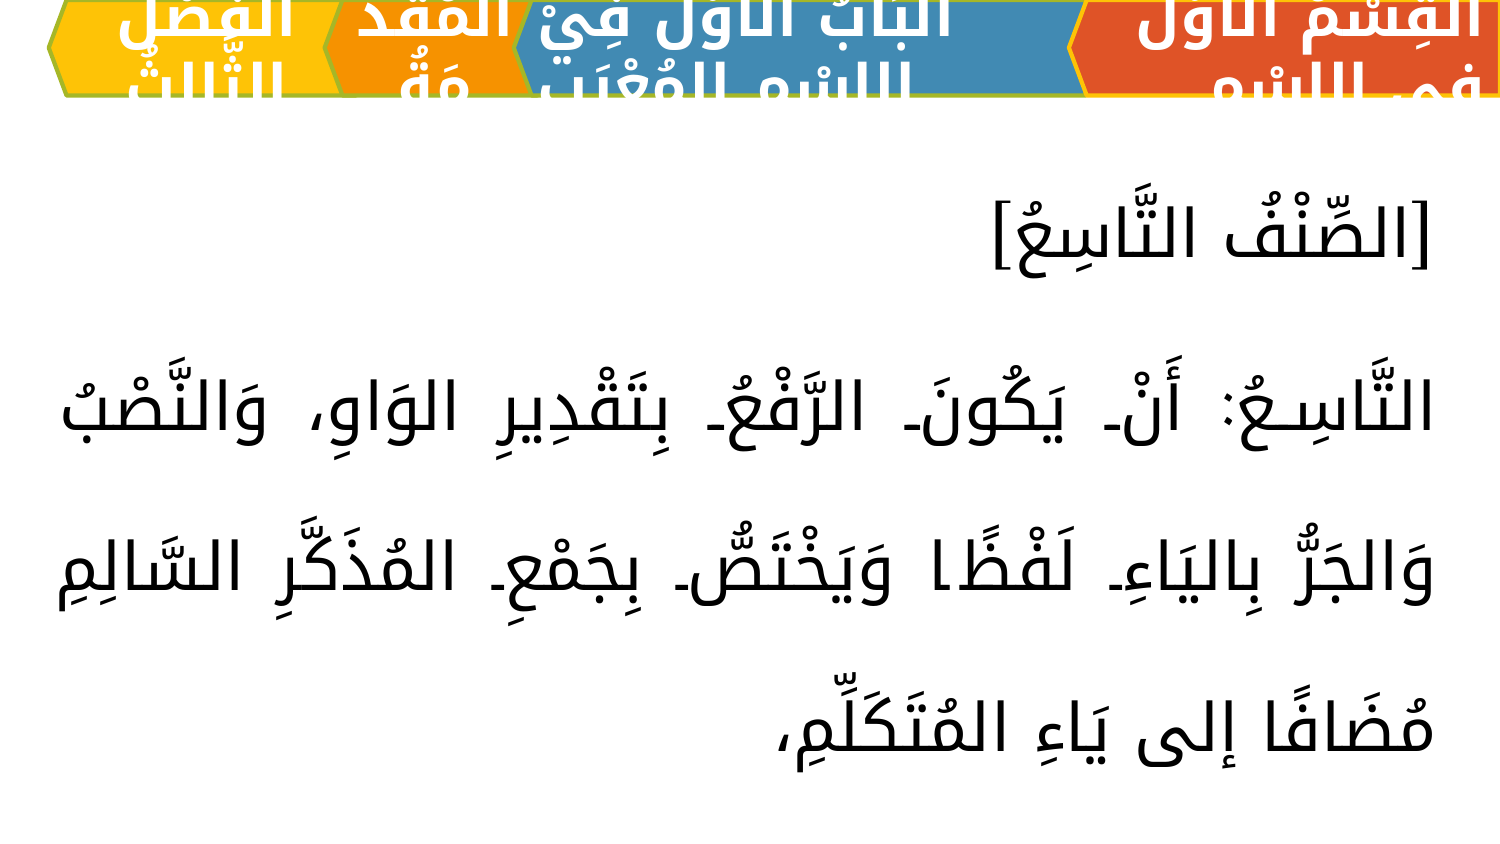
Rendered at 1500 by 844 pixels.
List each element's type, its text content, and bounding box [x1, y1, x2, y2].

text_box الْمُقَدِّمَةُ [322, 0, 530, 98]
text_box اَلبَابُ الْأَوَّلُ فِيْ الِاسْمِ المُعْرَبِ [511, 0, 1085, 98]
text_box اَلْفَصْلُ الثَّالِثُ [46, 0, 341, 98]
text_box القِسْمُ الْأَوَّلُ فِي الِاسْمِ [1066, 0, 1500, 98]
list [الصِّنْفُ التَّاسِعُ] التَّاسِعُ: أَنْ يَكُونَ الرَّفْعُ بِتَقْدِيرِ الوَاوِ، وَالنَّصْبُ وَالجَرُّ بِاليَاءِ لَفْظًا وَيَخْتَصُّ بِجَمْعِ المُذَكَّرِ السَّالِمِ مُضَافًا إلى يَاءِ المُتَكَلِّمِ، [29, 102, 1471, 824]
